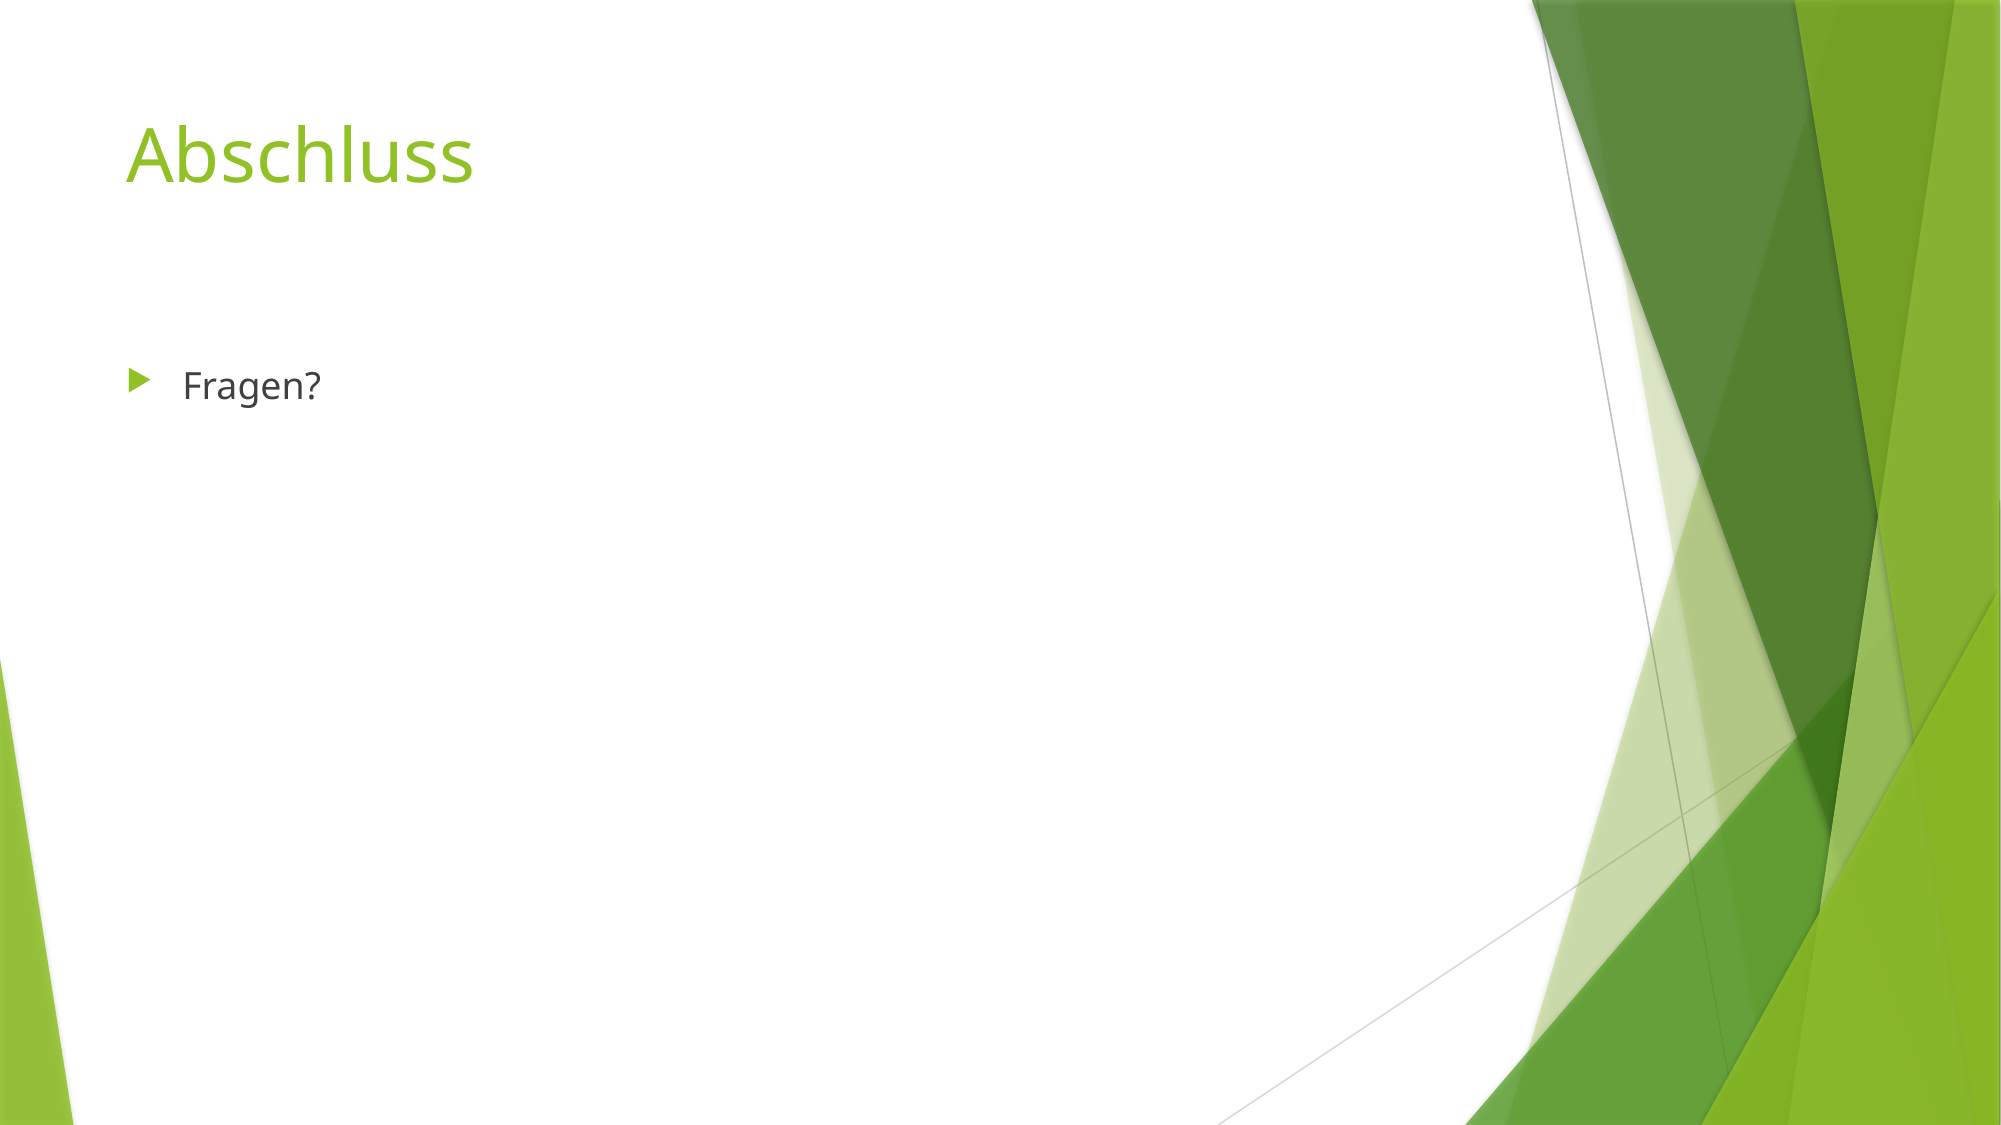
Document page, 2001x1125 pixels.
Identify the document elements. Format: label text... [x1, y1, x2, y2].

list Fragen? [111, 354, 1522, 992]
title Abschluss [111, 99, 1522, 317]
